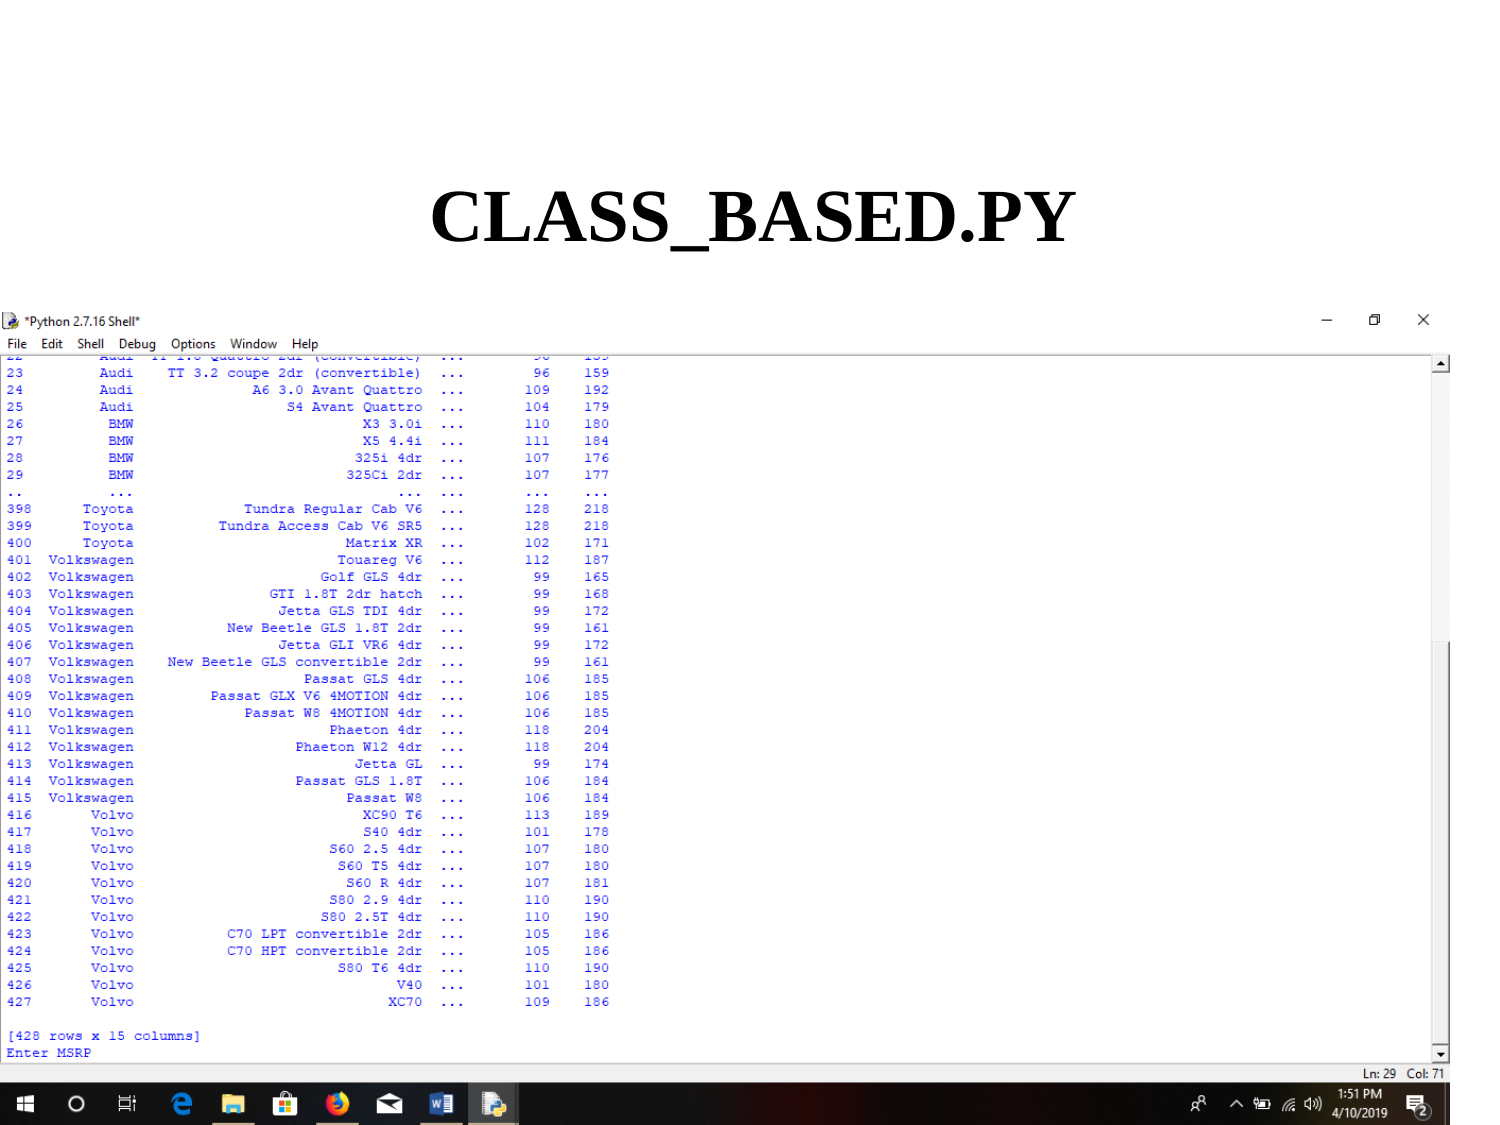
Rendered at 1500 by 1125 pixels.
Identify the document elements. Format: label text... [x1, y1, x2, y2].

text_box CLASS_BASED.PY [151, 151, 1356, 293]
picture [0, 309, 1451, 1125]
